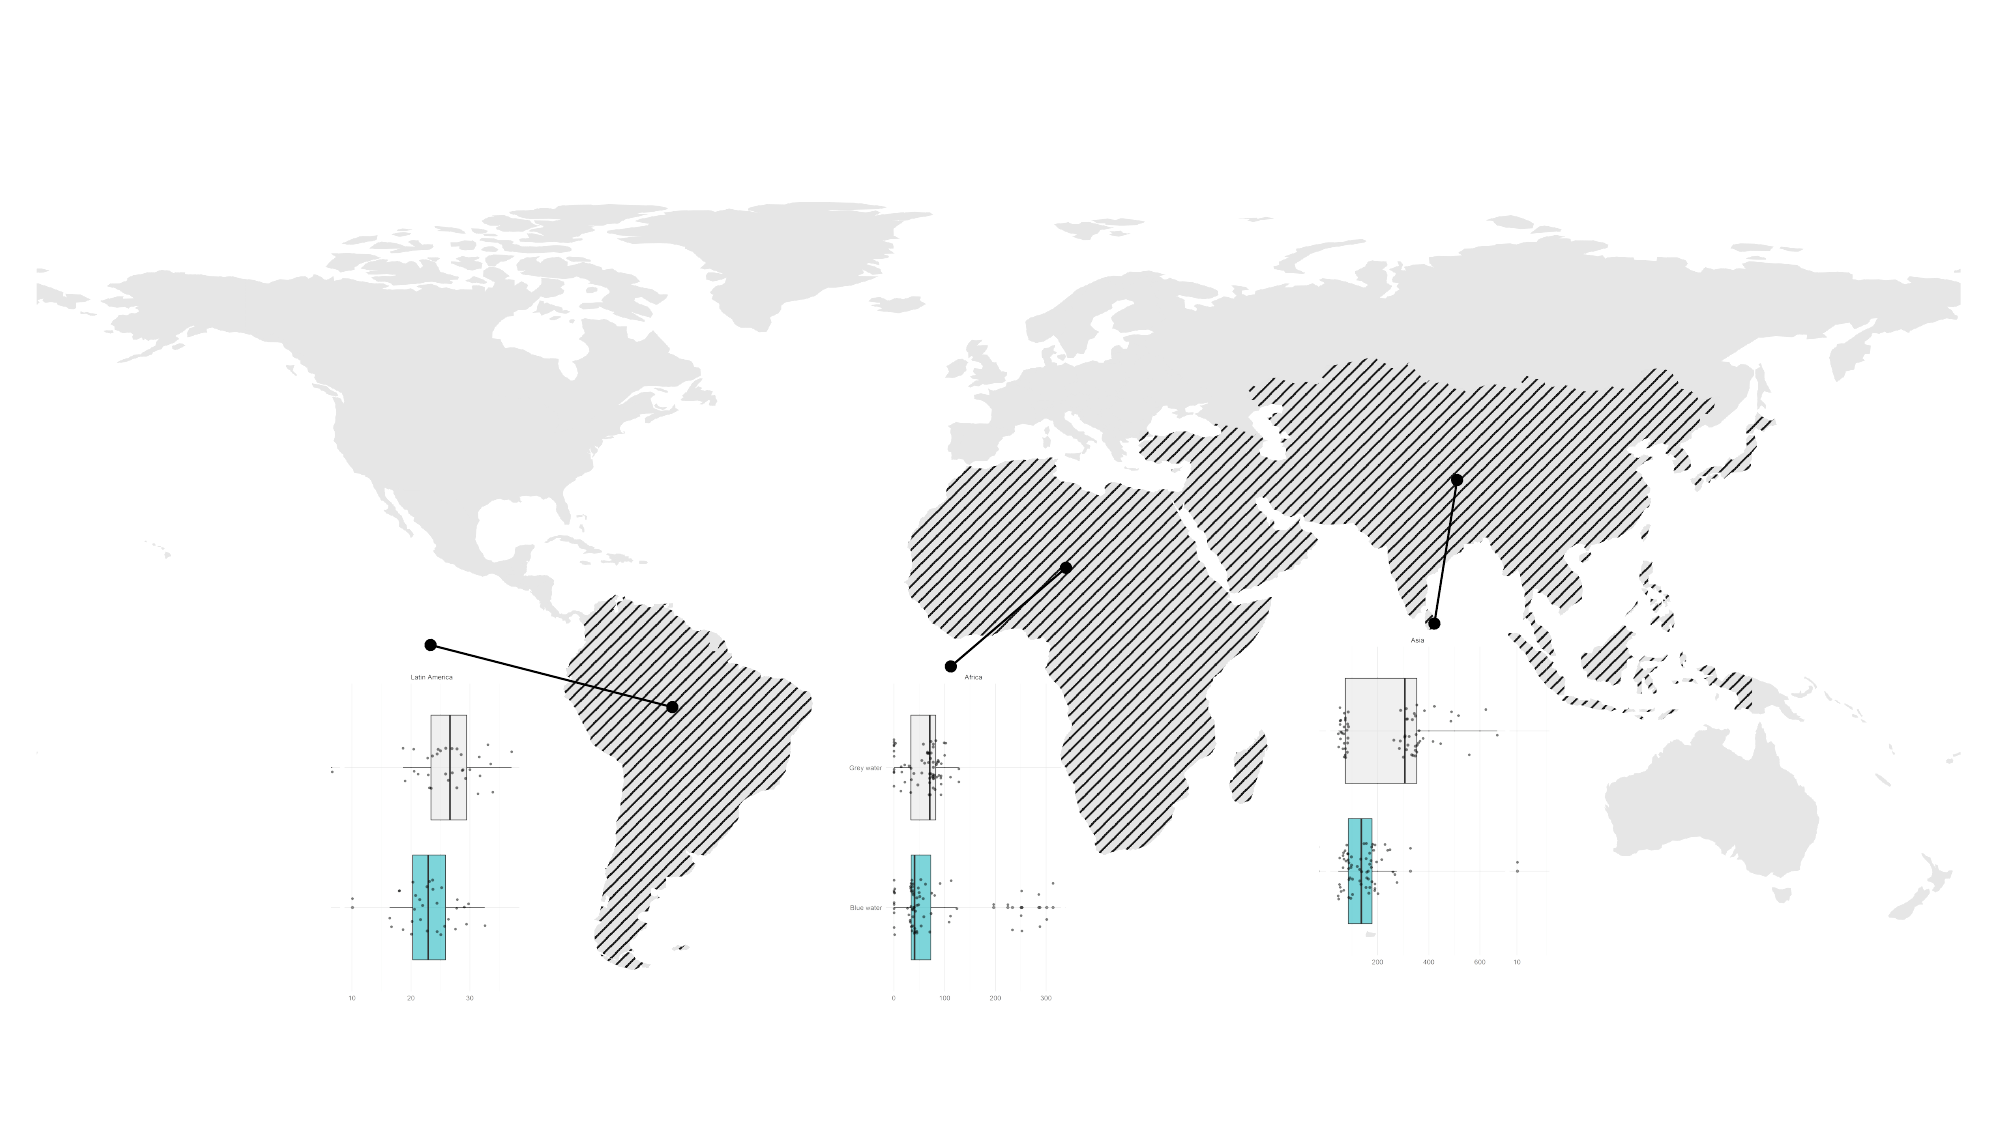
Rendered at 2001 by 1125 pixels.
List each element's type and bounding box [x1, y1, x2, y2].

picture [0, 135, 2000, 1038]
text_box [430, 644, 673, 708]
text_box [950, 567, 1066, 667]
text_box [1434, 479, 1458, 624]
